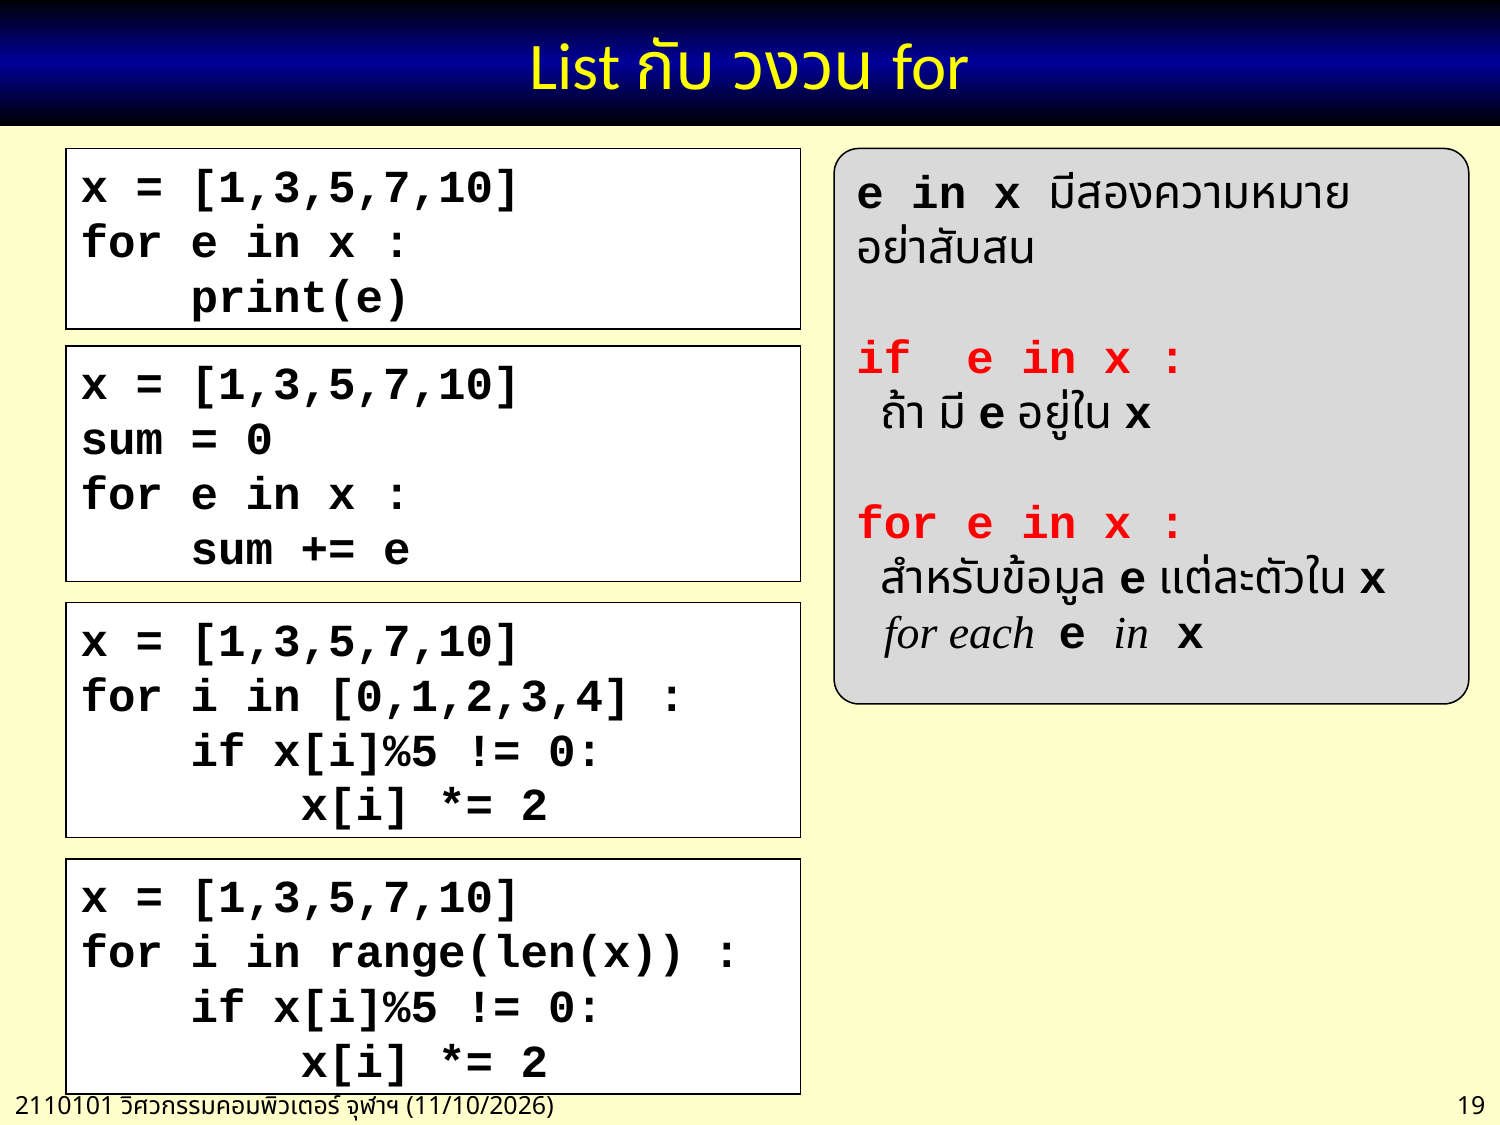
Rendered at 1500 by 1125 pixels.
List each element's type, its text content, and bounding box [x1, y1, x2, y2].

text_box e in x มีสองความหมาย อย่าสับสน if e in x : ถ้า มี e อยู่ใน x for e in x : สำหรับข้อมูล e แต่ละตัวใน x for each e in x [834, 148, 1469, 704]
text_box x = [1,3,5,7,10] for i in range(len(x)) : if x[i]%5 != 0: x[i] *= 2 [65, 858, 801, 1095]
text_box x = [1,3,5,7,10] sum = 0 for e in x : sum += e [65, 346, 801, 582]
text_box x = [1,3,5,7,10] for e in x : print(e) [65, 148, 801, 329]
title List กับ วงวน for [0, 0, 1500, 126]
text_box x = [1,3,5,7,10] for i in [0,1,2,3,4] : if x[i]%5 != 0: x[i] *= 2 [65, 602, 801, 838]
